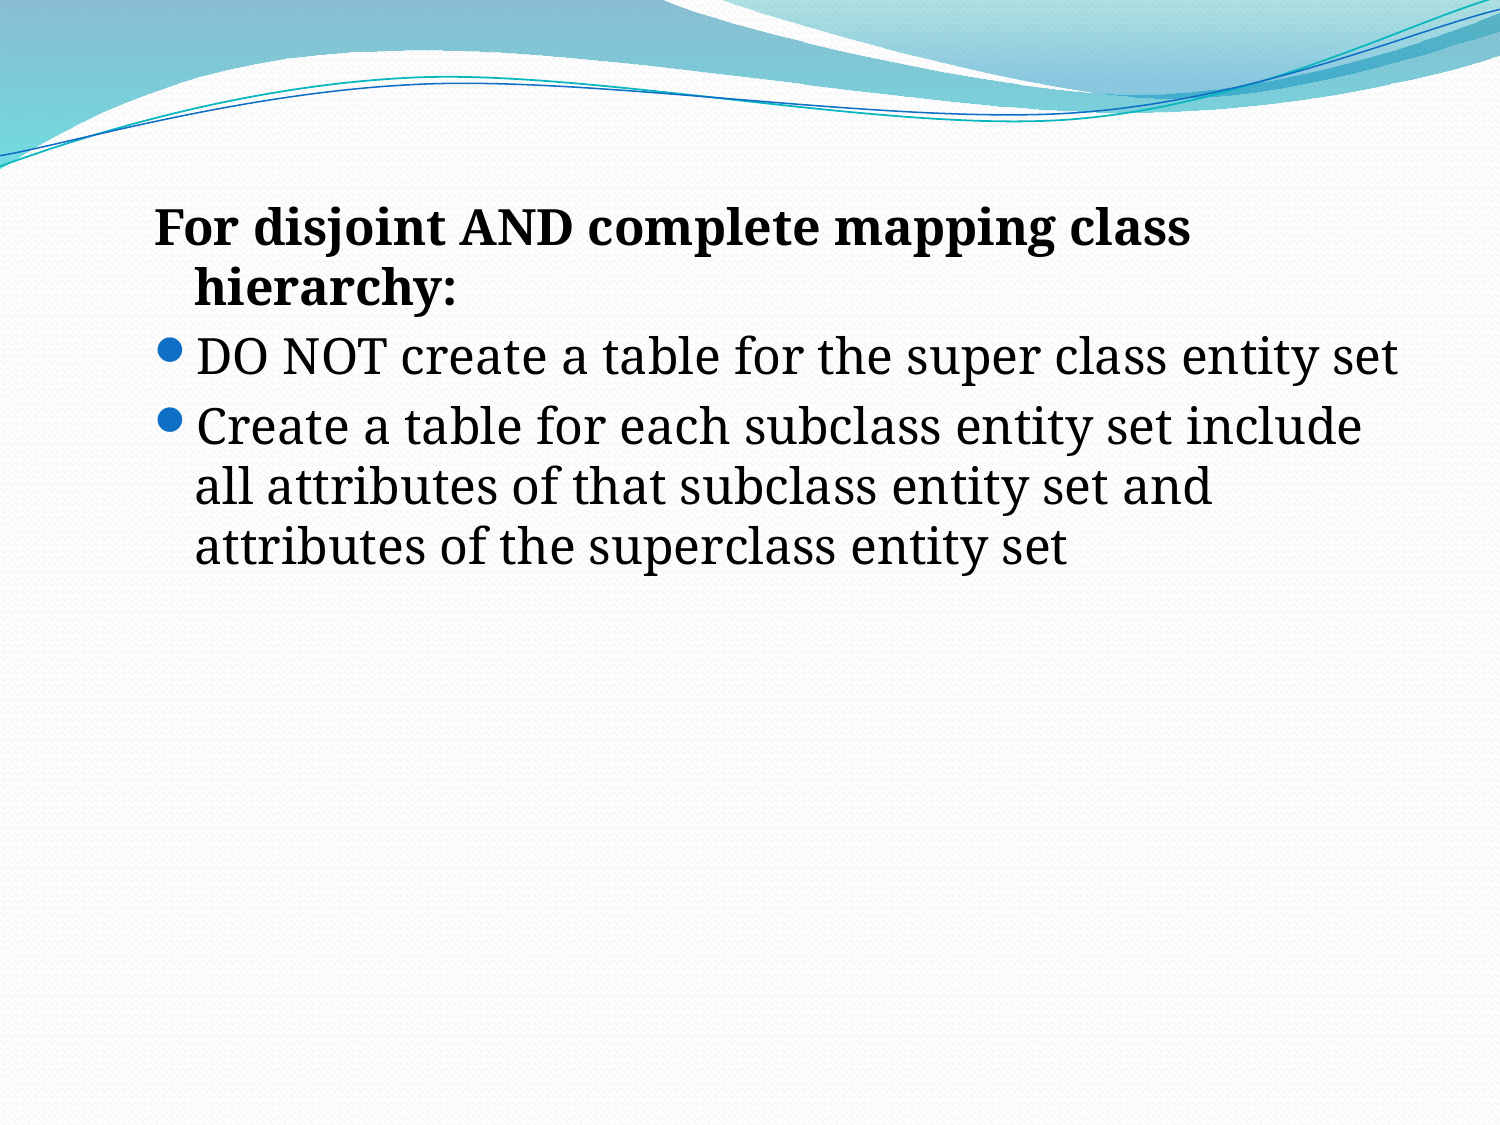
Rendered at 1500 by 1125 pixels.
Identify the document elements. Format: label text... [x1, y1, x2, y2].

list For disjoint AND complete mapping class hierarchy: DO NOT create a table for the super class entity set Create a table for each subclass entity set include all attributes of that subclass entity set and attributes of the superclass entity set [75, 187, 1425, 1125]
